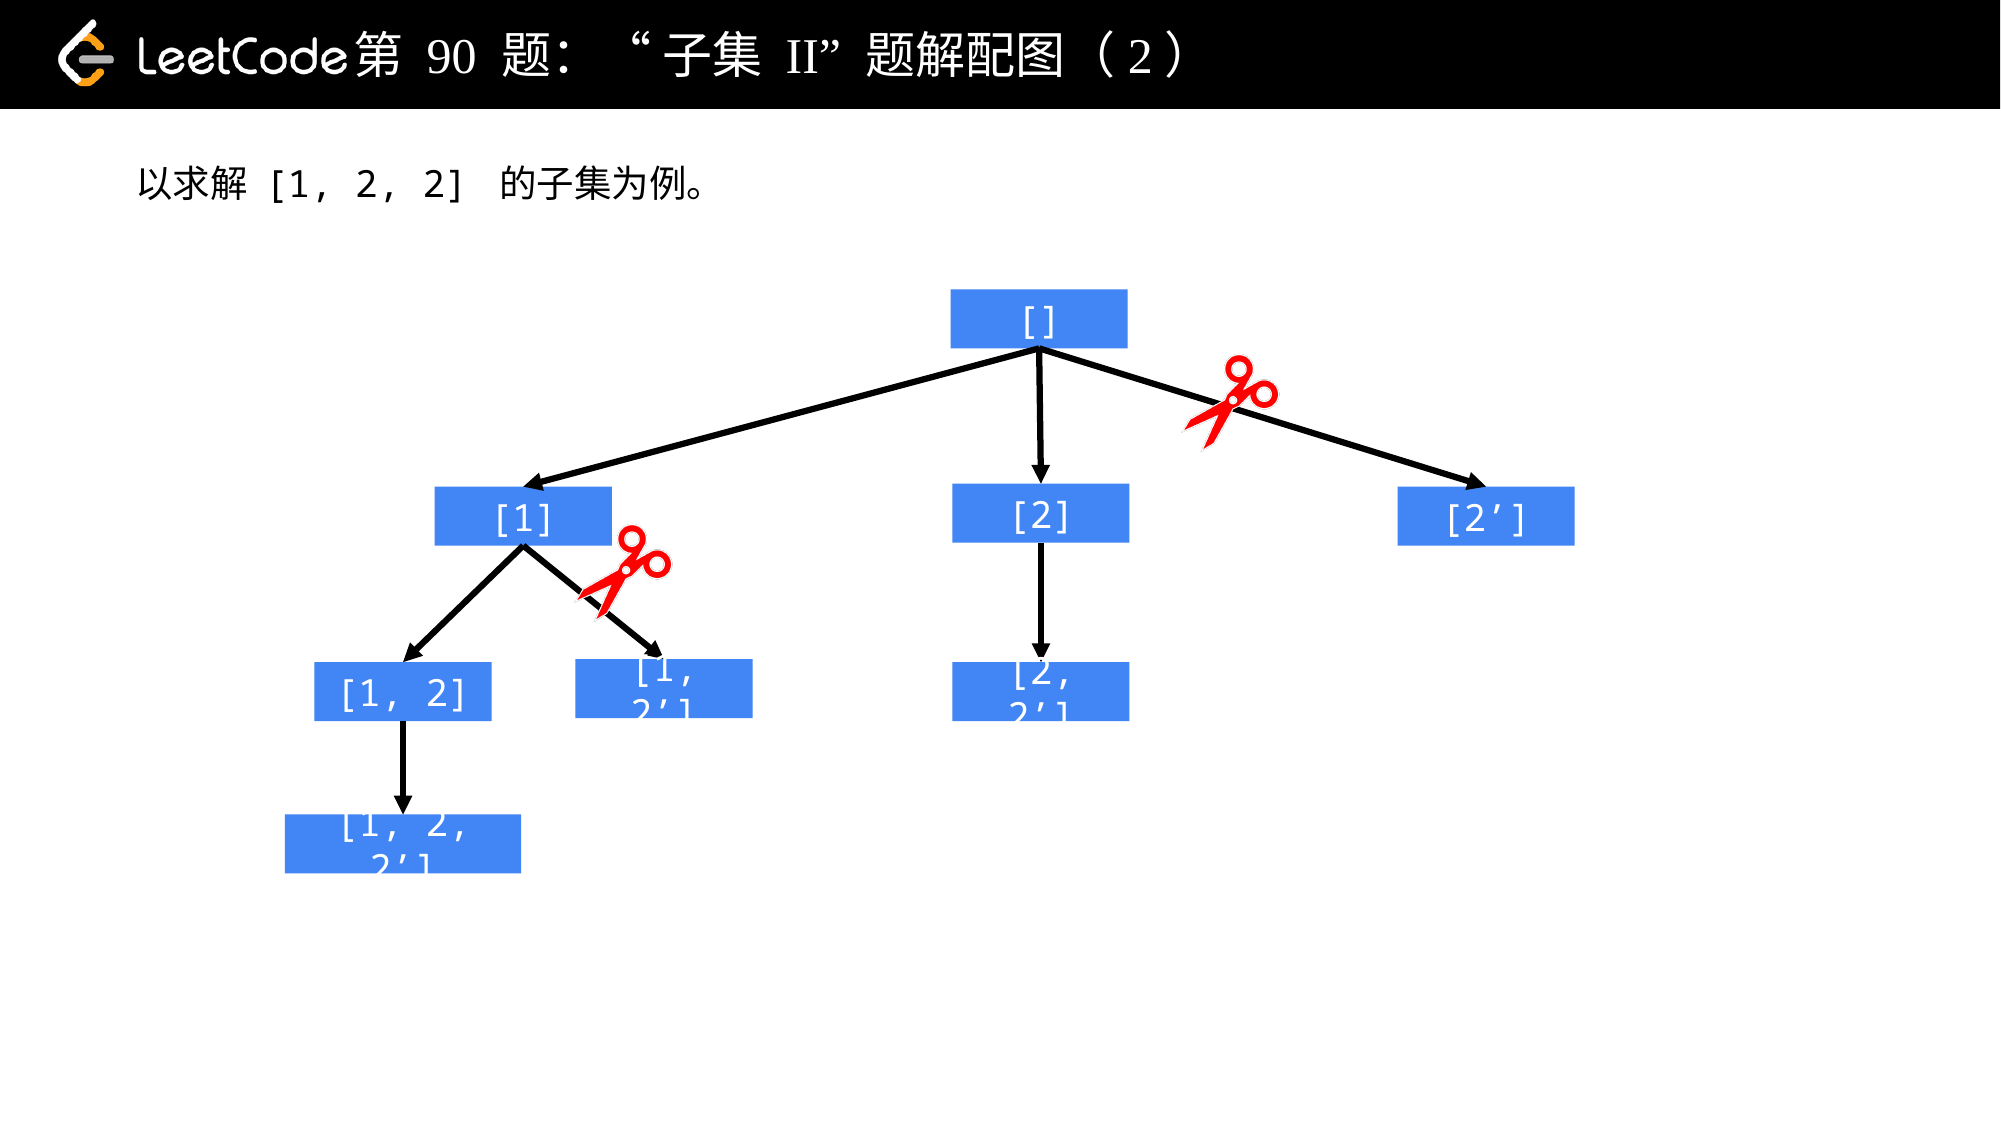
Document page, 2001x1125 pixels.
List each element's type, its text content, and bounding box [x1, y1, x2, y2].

picture [1173, 345, 1288, 460]
text_box [2] [951, 487, 1131, 544]
text_box 以求解 [1, 2, 2] 的子集为例。 [120, 152, 739, 213]
text_box [1, 2’] [574, 658, 754, 719]
text_box [1, 2] [313, 661, 493, 722]
text_box [1, 2, 2’] [284, 813, 522, 874]
picture [57, 14, 347, 100]
text_box [1] [434, 486, 613, 545]
text_box [2’] [1397, 486, 1576, 547]
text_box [523, 348, 1039, 487]
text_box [1039, 348, 1487, 487]
text_box [] [950, 288, 1129, 348]
picture [566, 515, 681, 630]
text_box [2, 2’] [951, 661, 1131, 722]
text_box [403, 545, 524, 663]
text_box 第 90 题：“ 子集 II” 题解配图（2） [338, 16, 1230, 92]
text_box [524, 545, 665, 660]
